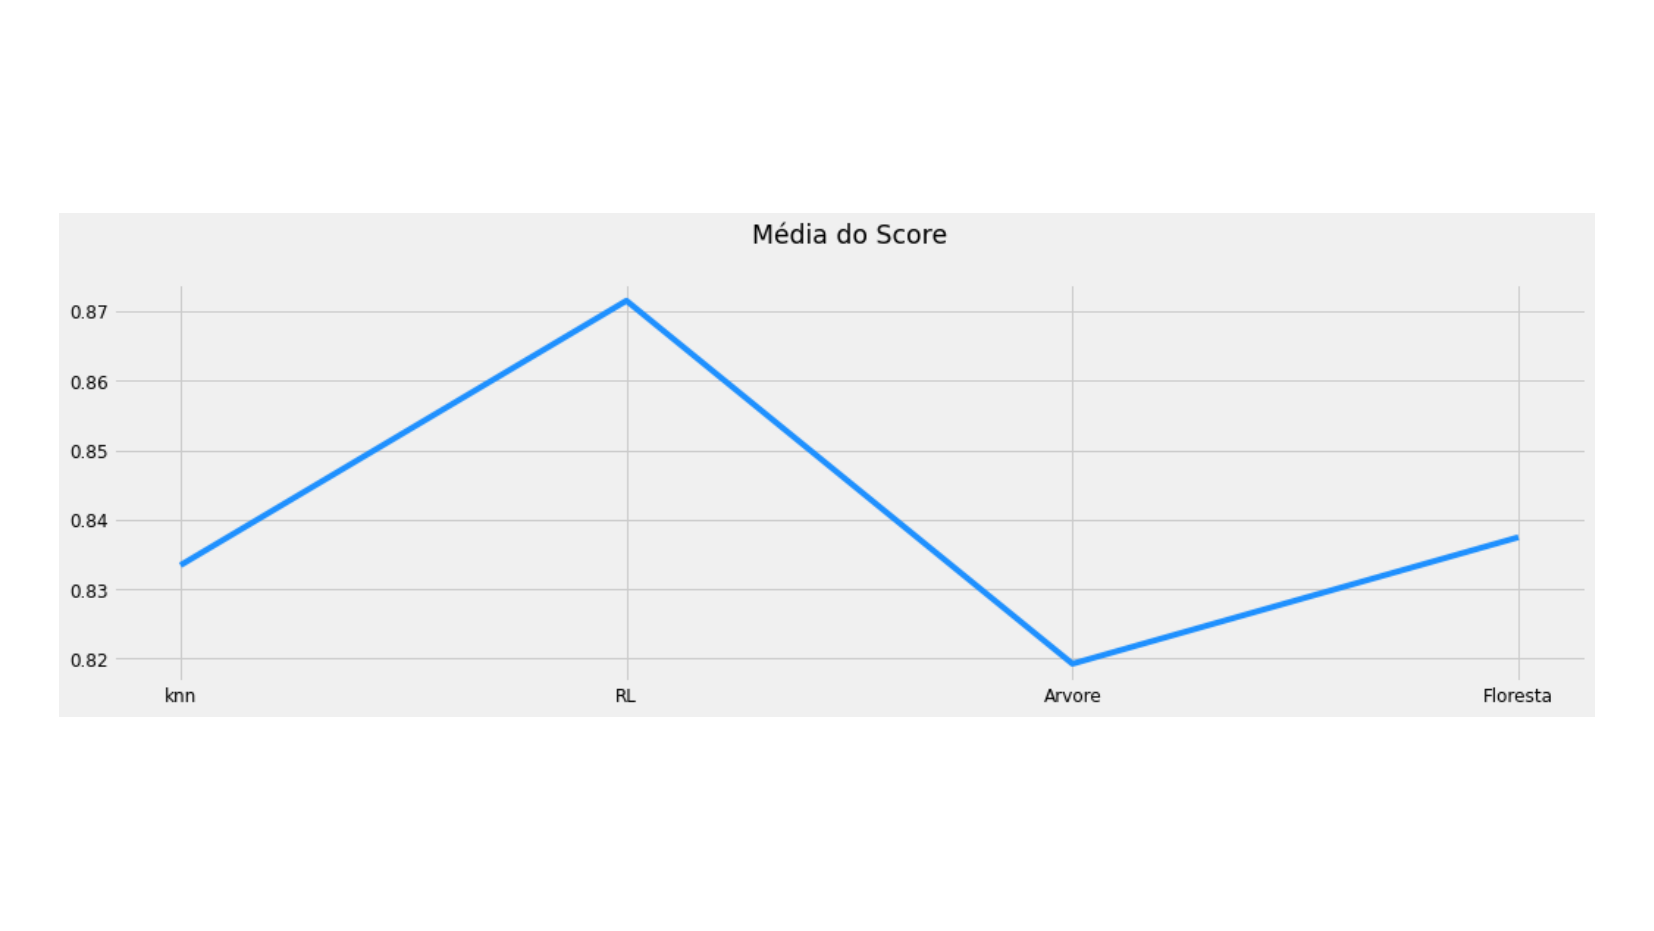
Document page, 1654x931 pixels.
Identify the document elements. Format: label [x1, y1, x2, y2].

picture [58, 213, 1595, 717]
